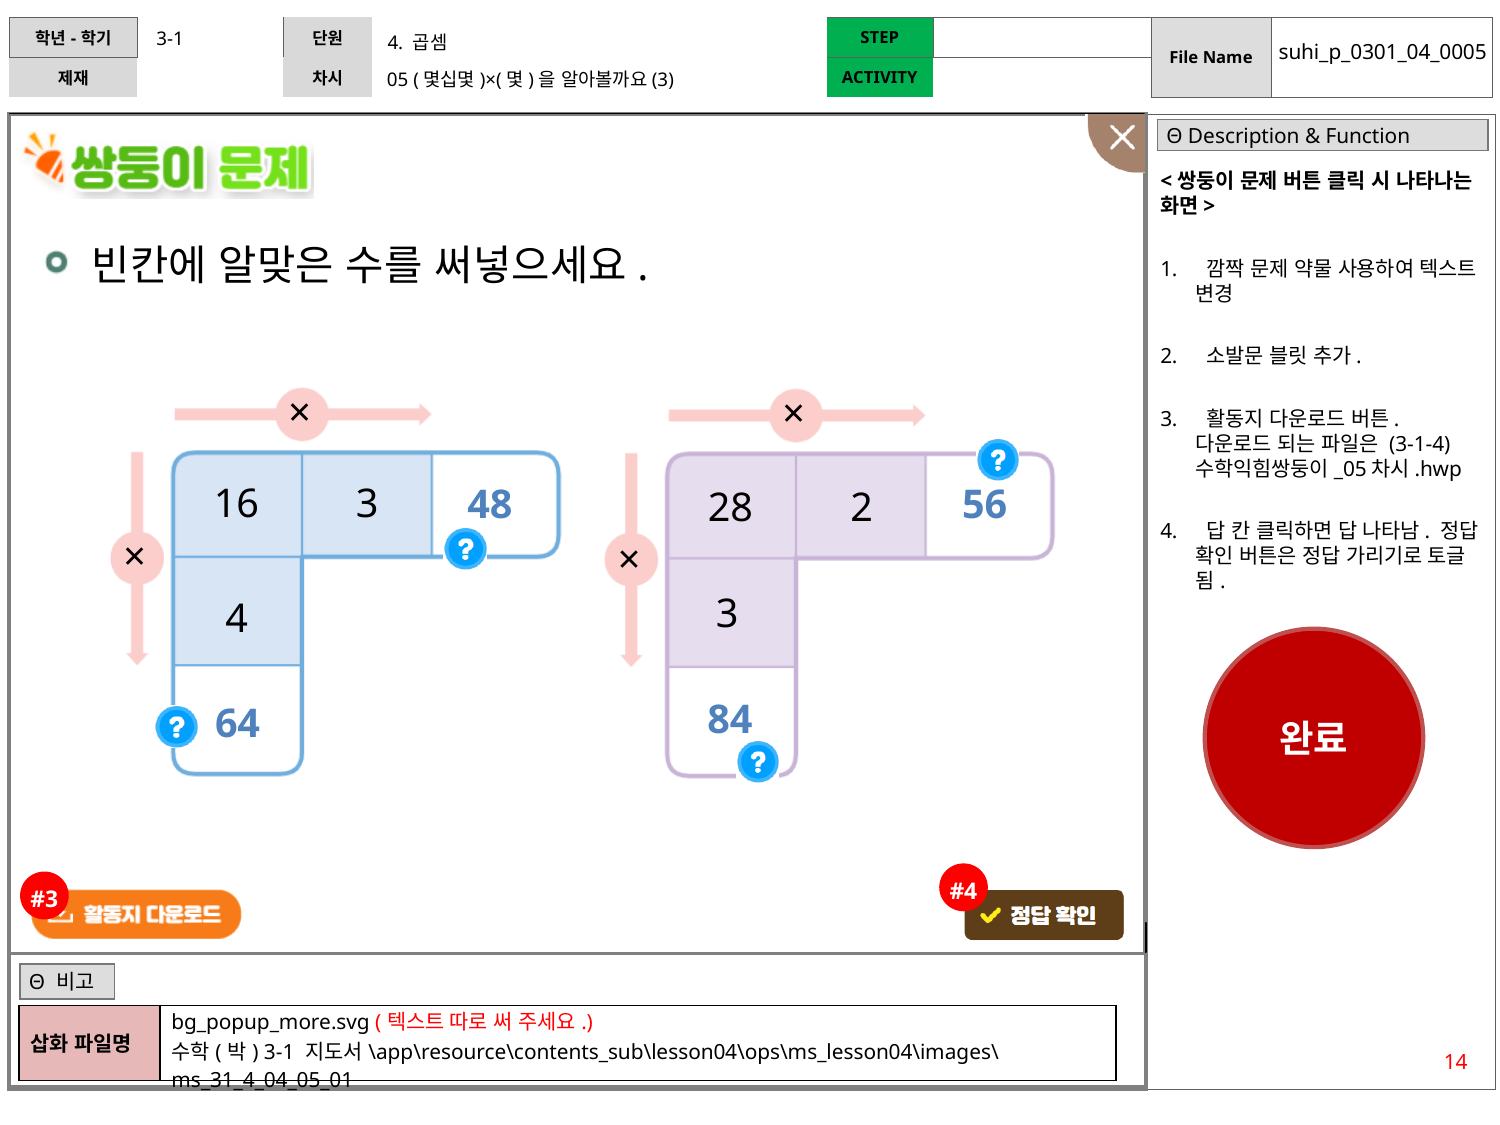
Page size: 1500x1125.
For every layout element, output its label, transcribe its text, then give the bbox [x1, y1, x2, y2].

picture [963, 887, 1126, 941]
picture [1084, 113, 1145, 173]
text_box 4. 곱셈 [372, 23, 828, 48]
text_box 3-1 [141, 18, 284, 55]
picture [17, 126, 314, 199]
table_header 삽화 파일명 [20, 1006, 159, 1080]
text_box suhi_p_0301_04_0005 [1263, 30, 1500, 71]
picture [42, 243, 72, 279]
text_box #4 [937, 861, 990, 913]
text_box <쌍둥이 문제 버튼 클릭 시 나타나는 화면> 깜짝 문제 약물 사용하여 텍스트 변경 소발문 블릿 추가. 활동지 다운로드 버튼. 다운로드 되는 파일은 (3-1-4)수학익힘쌍둥이_05차시.hwp 답 칸 클릭하면 답 나타남. 정답 확인 버튼은 정답 가리기로 토글 됨. [1145, 160, 1500, 632]
picture [30, 887, 243, 941]
text_box [8, 113, 1146, 956]
table_header bg_popup_more.svg (텍스트 따로 써 주세요.) 수학(박) 3-1 지도서\app\resource\contents_sub\lesson04\ops\ms_lesson04\images\ms_31_4_04_05_01 [161, 1006, 1115, 1080]
text_box 완료 [1202, 626, 1426, 850]
text_box #3 [17, 869, 69, 914]
picture [90, 351, 1064, 794]
text_box 빈칸에 알맞은 수를 써넣으세요. [76, 231, 1126, 296]
text_box 05 (몇십몇)×(몇)을 알아볼까요(3) [372, 60, 821, 96]
table_header Θ Description & Function [1158, 120, 1487, 150]
